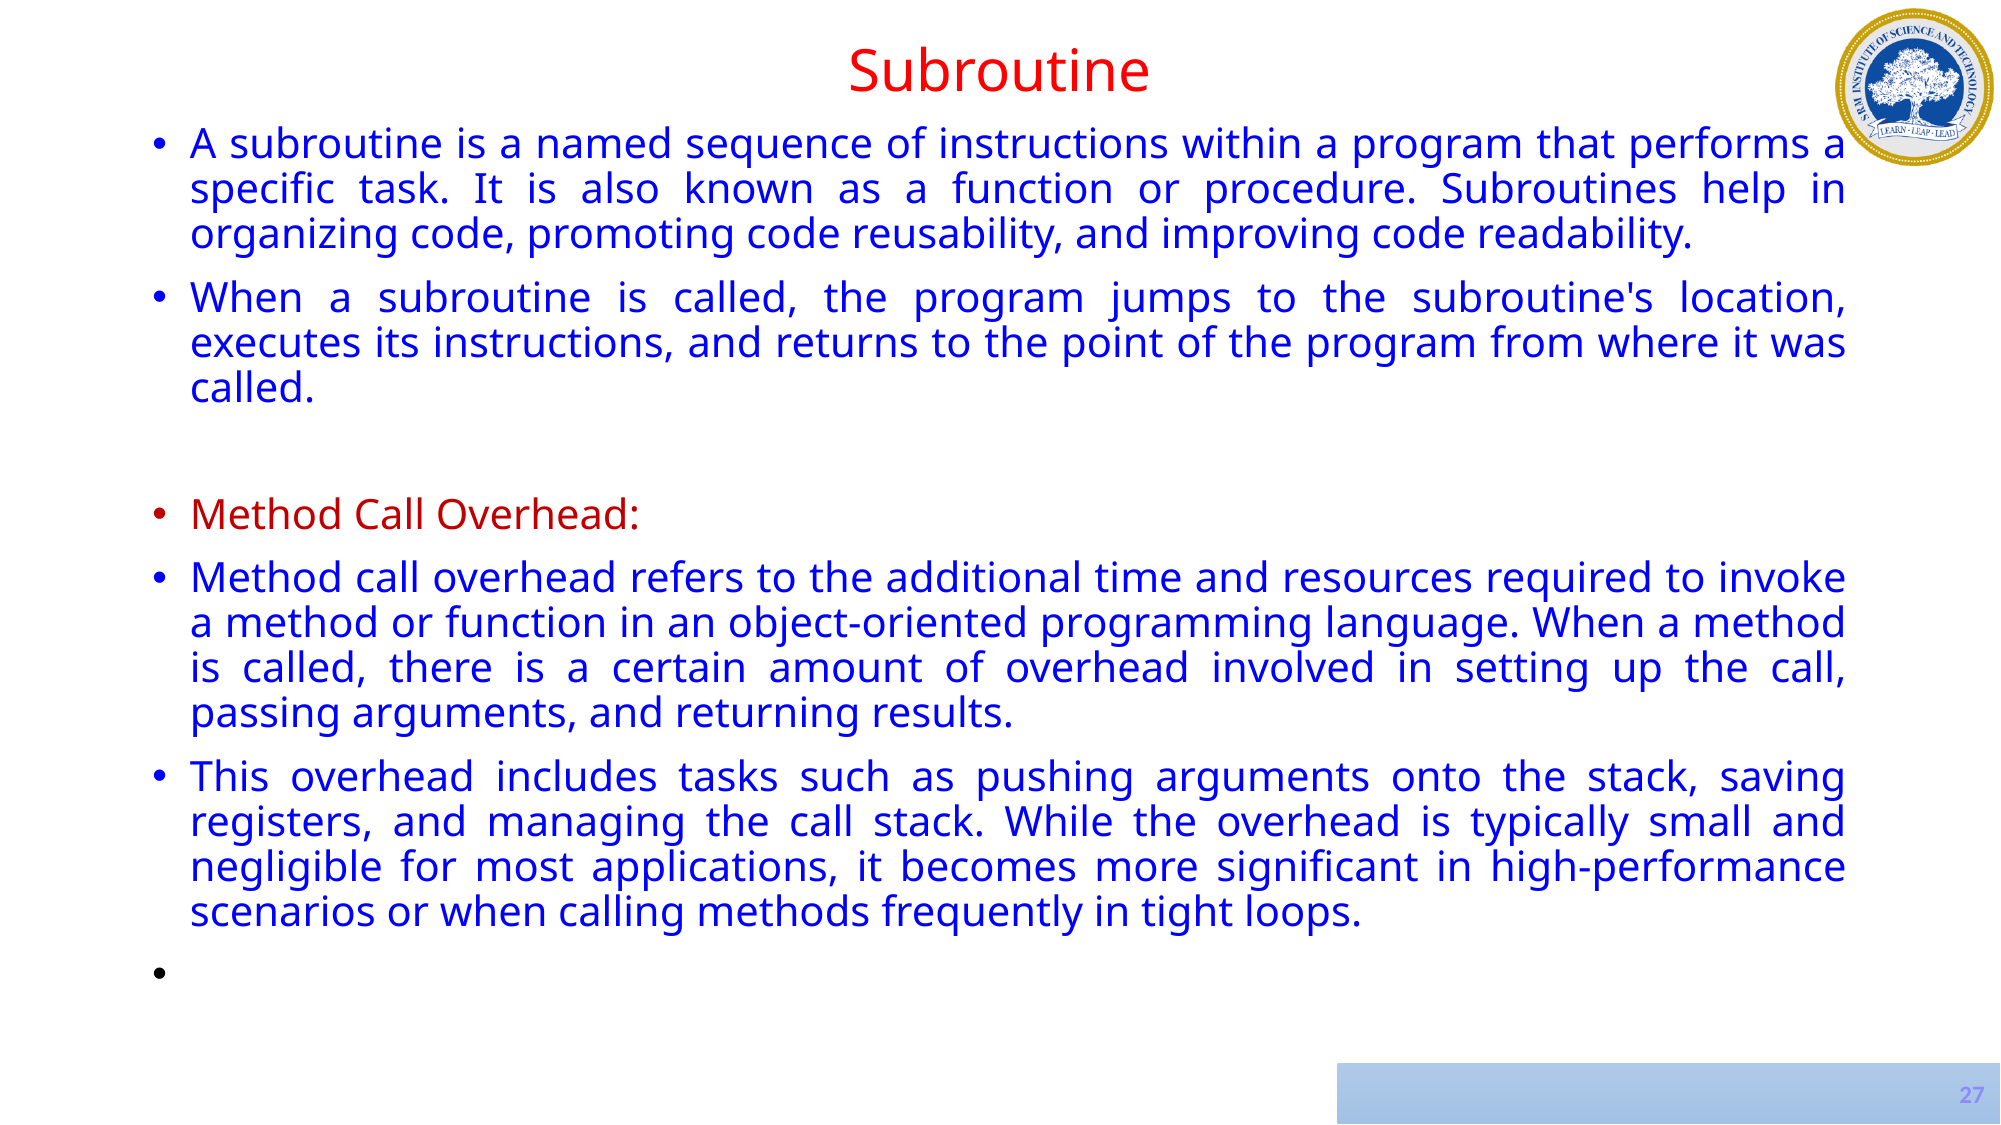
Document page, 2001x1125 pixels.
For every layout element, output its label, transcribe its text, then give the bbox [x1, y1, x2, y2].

list Subroutine A subroutine is a named sequence of instructions within a program that performs a specific task. It is also known as a function or procedure. Subroutines help in organizing code, promoting code reusability, and improving code readability. When a subroutine is called, the program jumps to the subroutine's location, executes its instructions, and returns to the point of the program from where it was called. Method Call Overhead: Method call overhead refers to the additional time and resources required to invoke a method or function in an object-oriented programming language. When a method is called, there is a certain amount of overhead involved in setting up the call, passing arguments, and returning results. This overhead includes tasks such as pushing arguments onto the stack, saving registers, and managing the call stack. While the overhead is typically small and negligible for most applications, it becomes more significant in high-performance scenarios or when calling methods frequently in tight loops. [137, 34, 1863, 980]
slide_number 27 [1337, 1063, 2000, 1124]
picture [1835, 8, 1994, 166]
